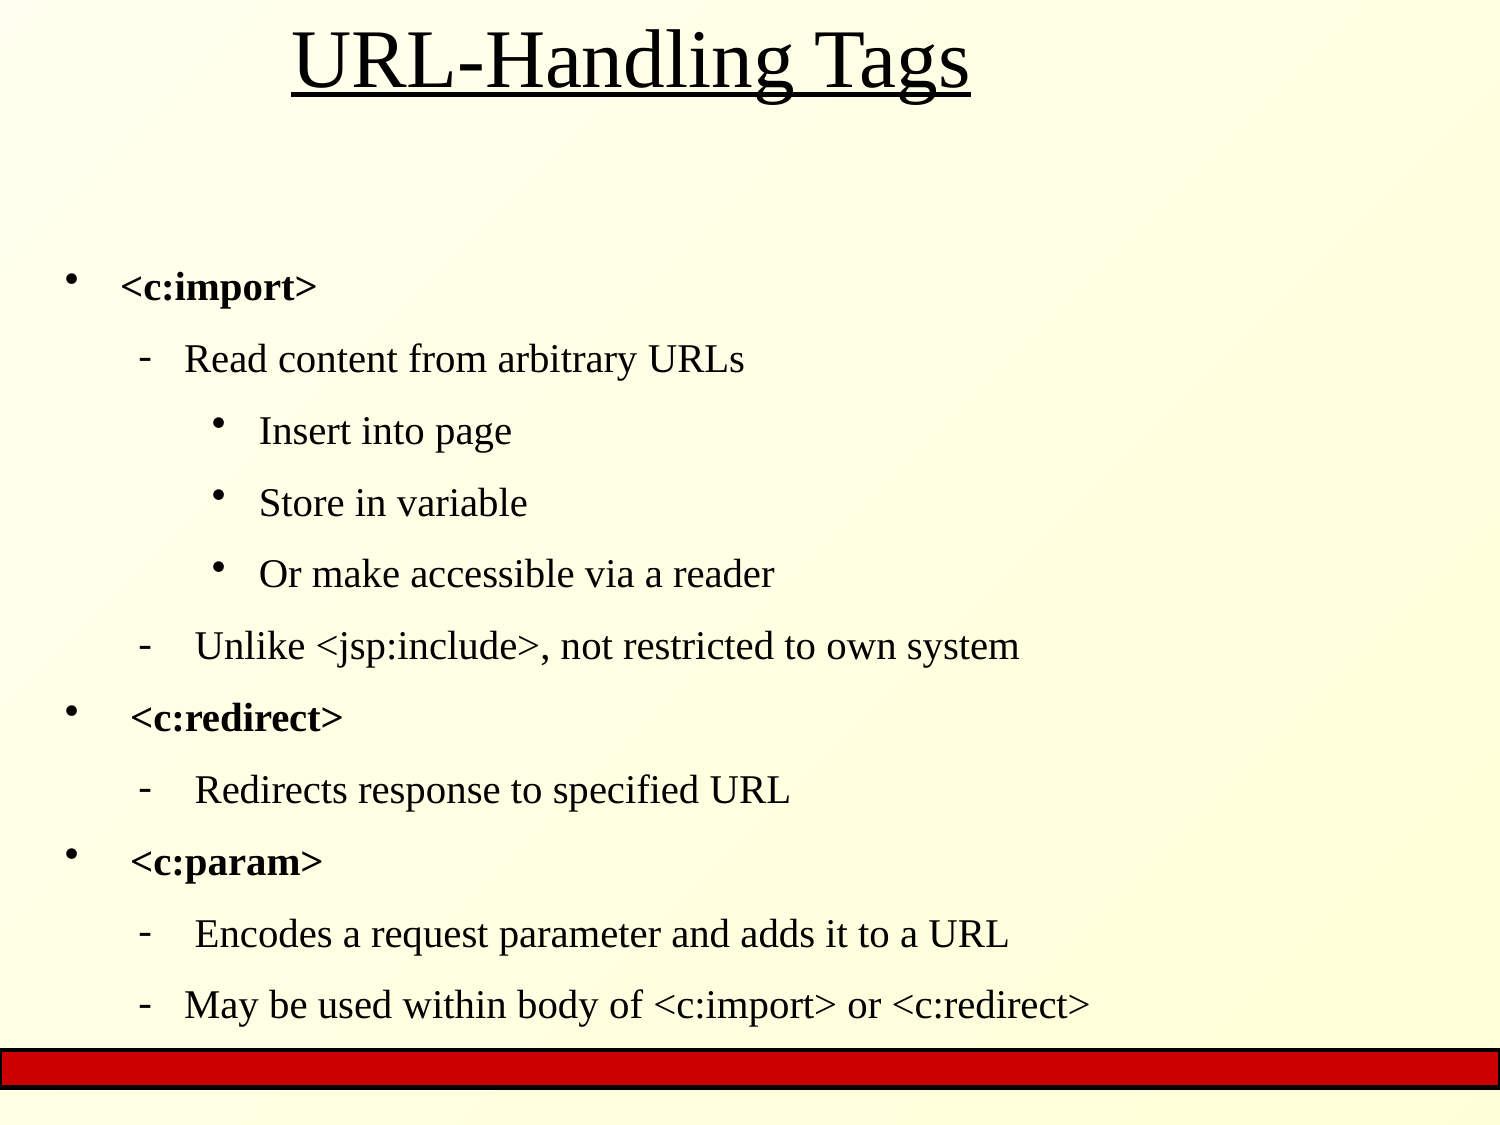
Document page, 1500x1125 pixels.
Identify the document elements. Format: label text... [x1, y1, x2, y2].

title URL-Handling Tags [0, 0, 1263, 125]
list <c:import> Read content from arbitrary URLs Insert into page Store in variable Or make accessible via a reader Unlike <jsp:include>, not restricted to own system <c:redirect> Redirects response to specified URL <c:param> Encodes a request parameter and adds it to a URL May be used within body of <c:import> or <c:redirect> [50, 237, 1463, 1038]
